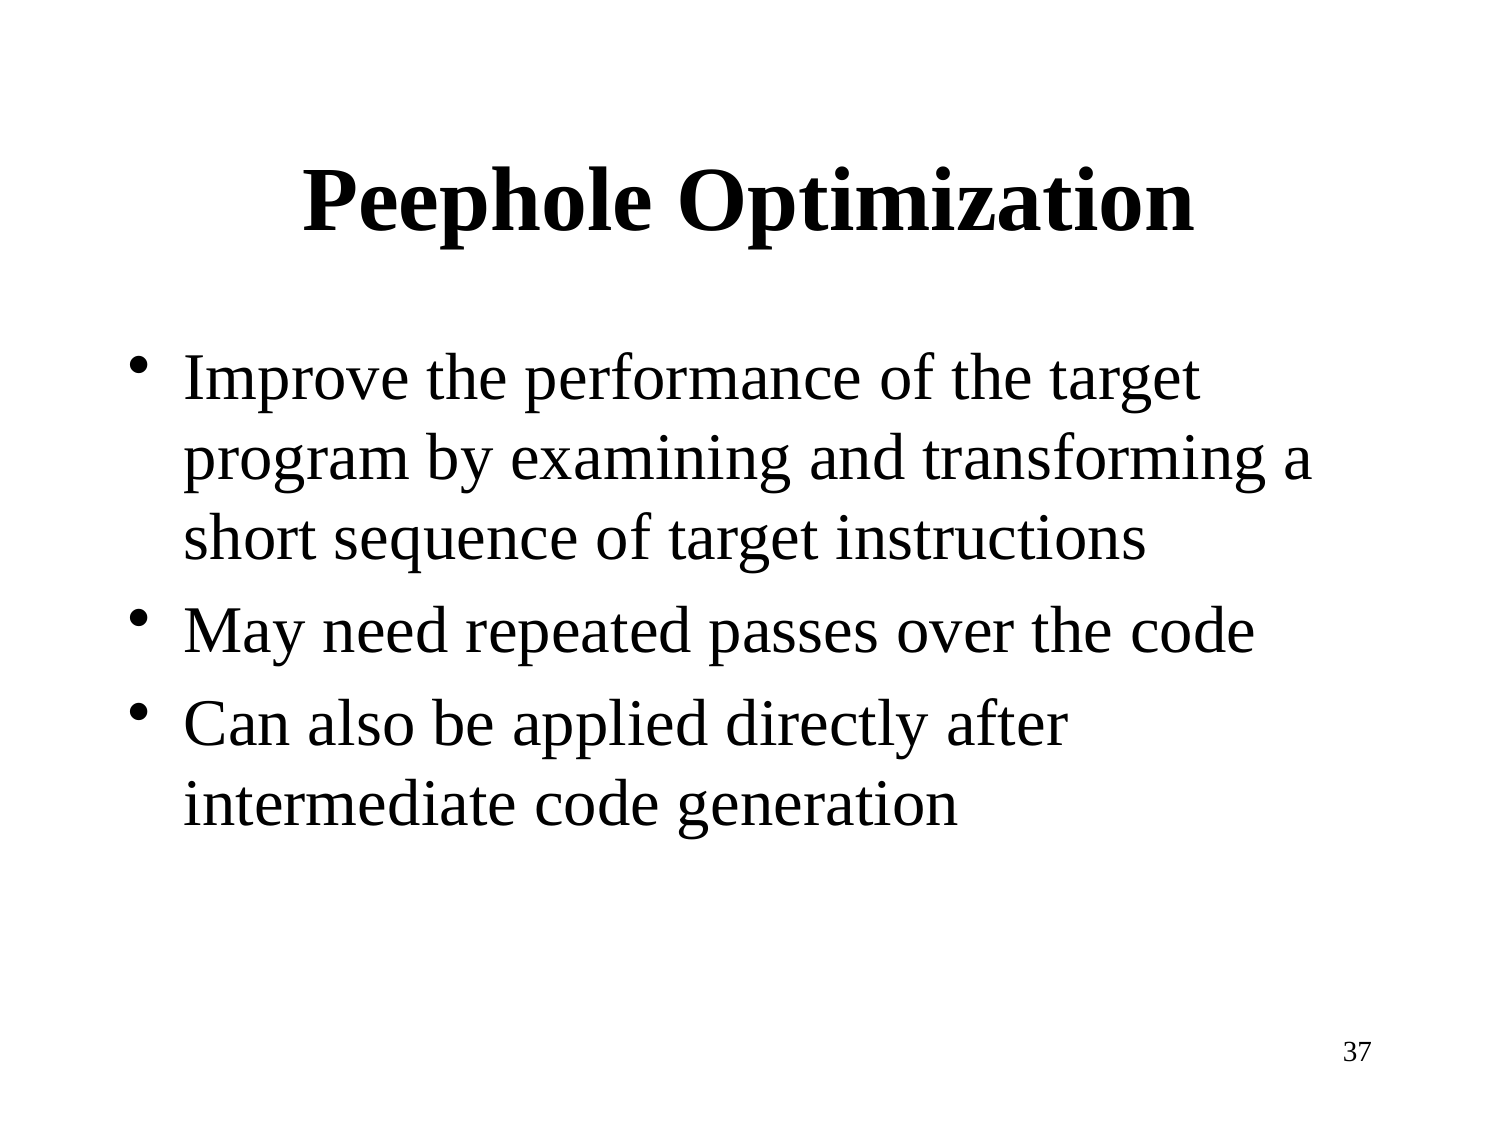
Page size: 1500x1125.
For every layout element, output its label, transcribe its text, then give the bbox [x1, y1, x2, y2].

list Improve the performance of the target program by examining and transforming a short sequence of target instructions May need repeated passes over the code Can also be applied directly after intermediate code generation [112, 324, 1388, 1000]
title Peephole Optimization [112, 99, 1388, 288]
slide_number 37 [1074, 1025, 1388, 1100]
